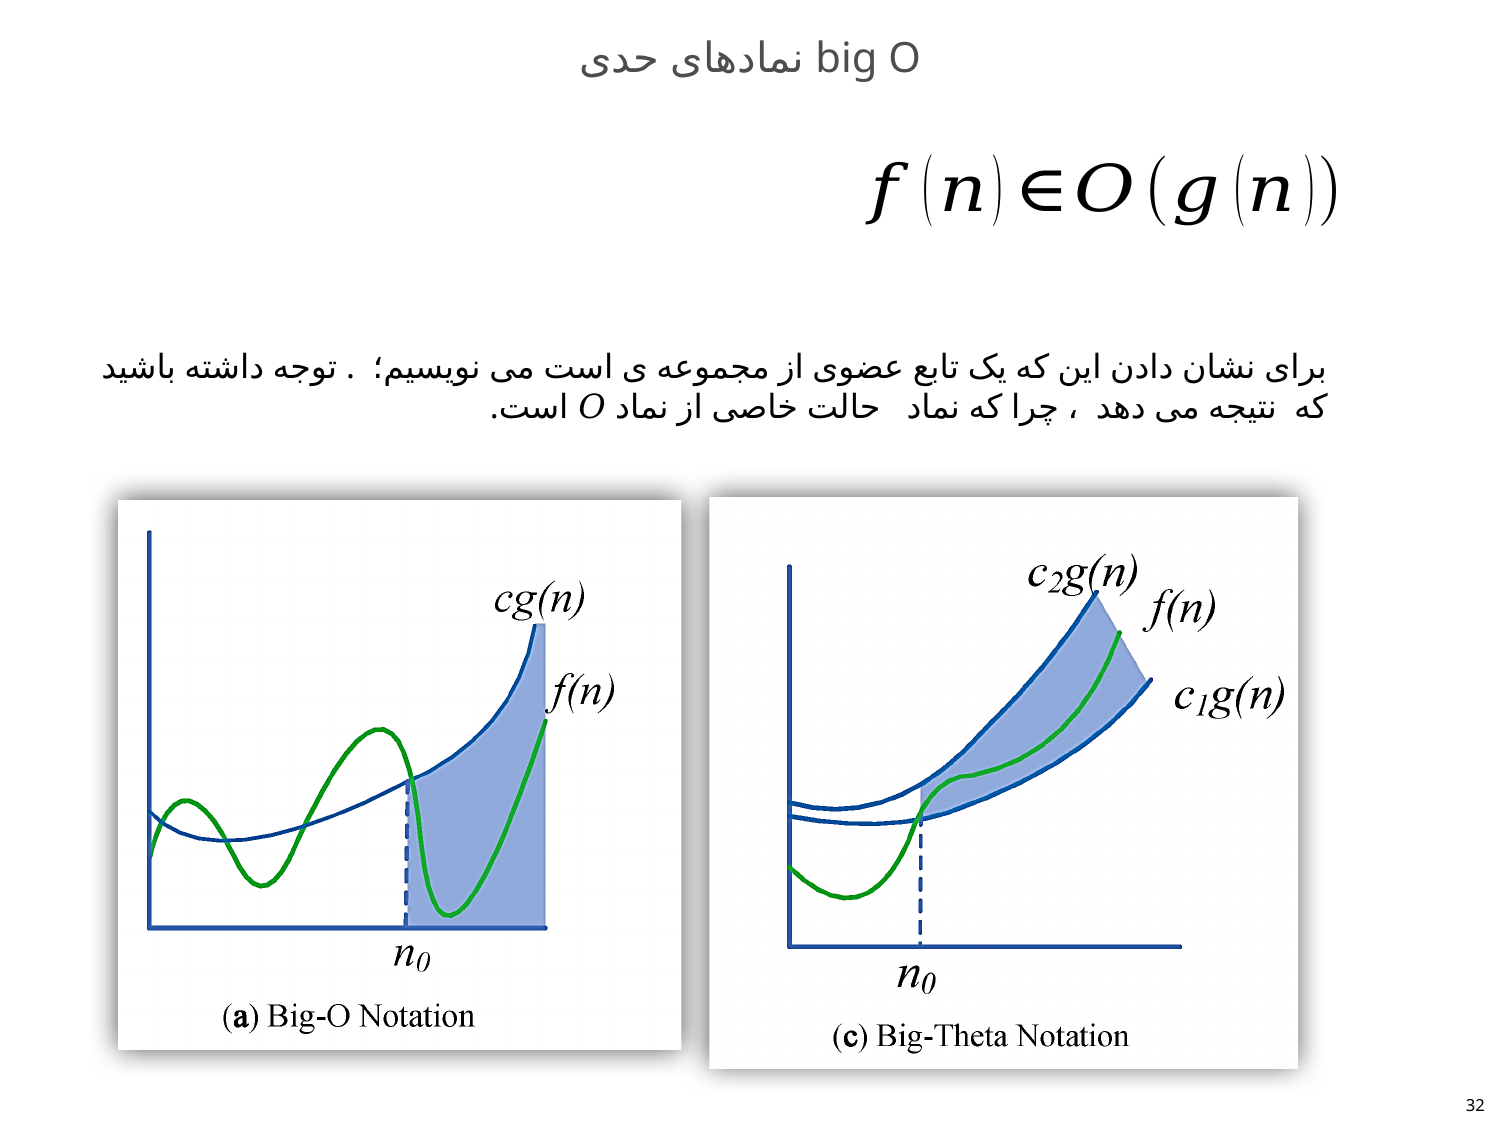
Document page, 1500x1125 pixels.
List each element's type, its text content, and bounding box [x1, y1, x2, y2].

slide_number 32 [1187, 1087, 1500, 1125]
picture [74, 499, 682, 1089]
title نمادهای حدی big O [0, 24, 1500, 101]
picture [709, 497, 1299, 1069]
